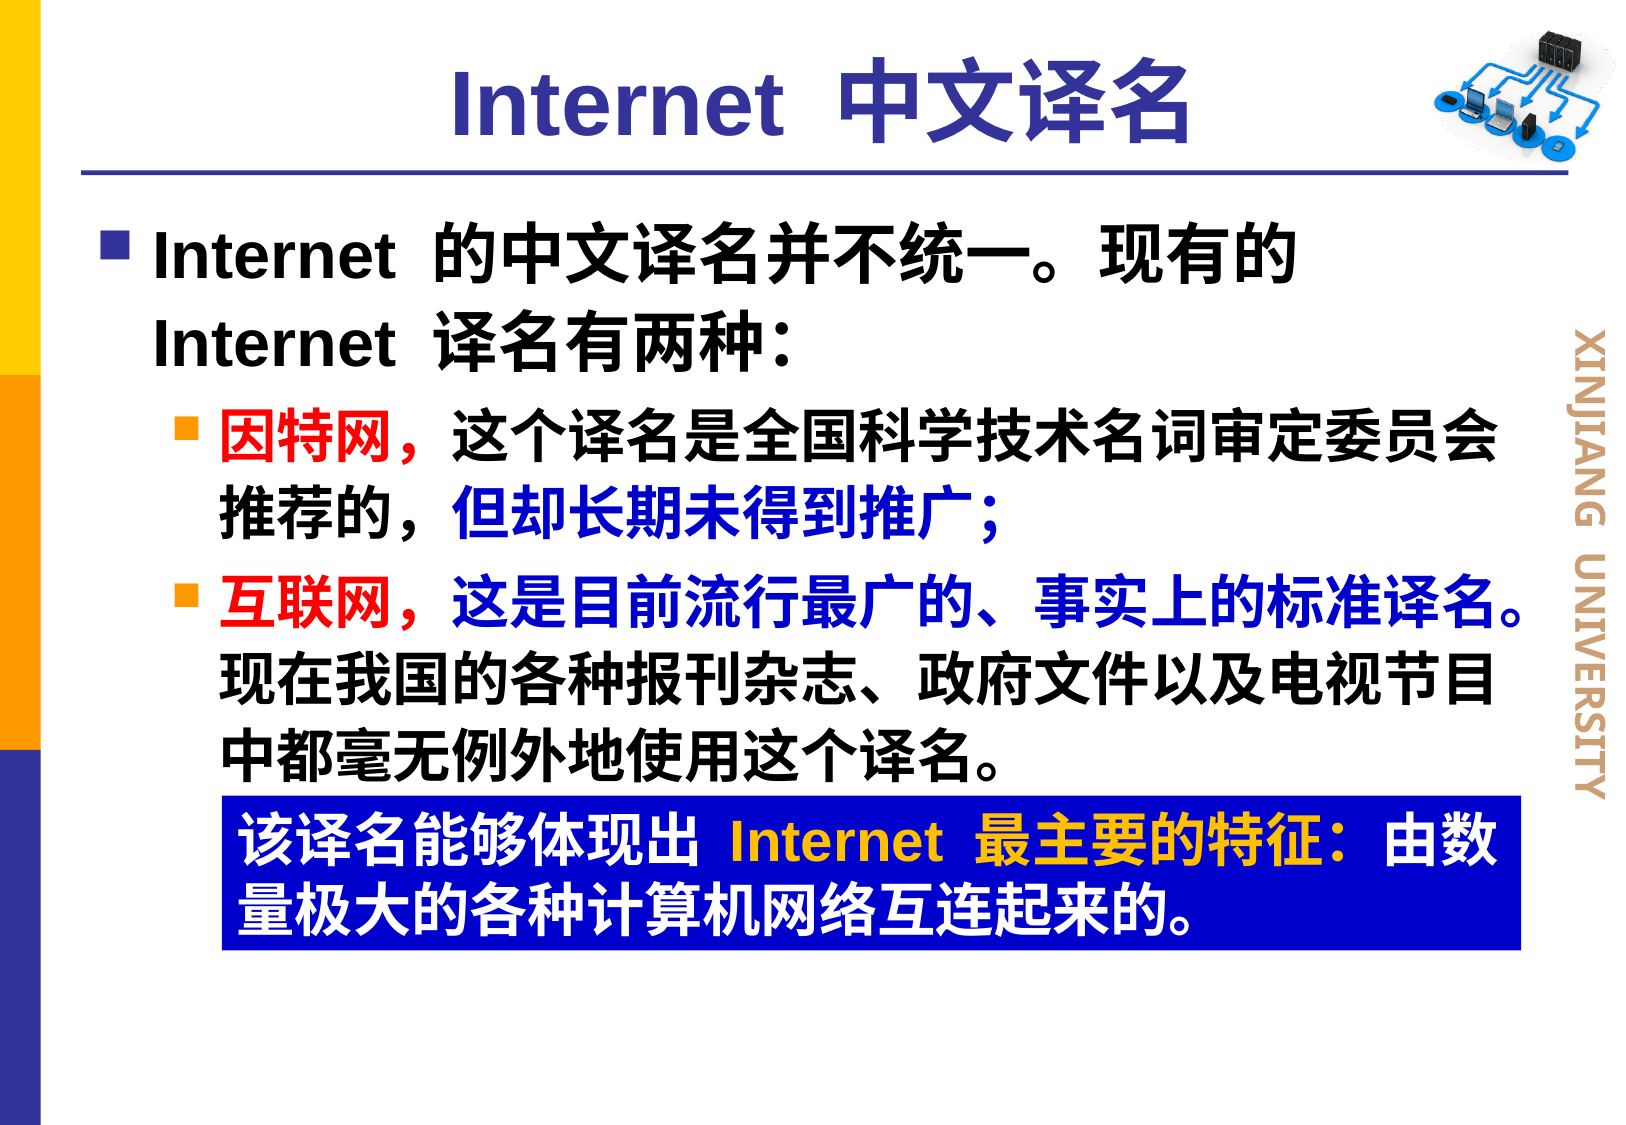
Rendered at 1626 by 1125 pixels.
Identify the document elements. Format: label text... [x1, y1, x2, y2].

picture [1431, 30, 1616, 165]
text_box 该译名能够体现出 Internet 最主要的特征：由数量极大的各种计算机网络互连起来的。 [221, 795, 1522, 951]
list Internet 的中文译名并不统一。现有的 Internet 译名有两种： 因特网，这个译名是全国科学技术名词审定委员会推荐的，但却长期未得到推广； 互联网，这是目前流行最广的、事实上的标准译名。现在我国的各种报刊杂志、政府文件以及电视节目中都毫无例外地使用这个译名。 [81, 196, 1569, 1006]
title Internet 中文译名 [81, 30, 1569, 161]
